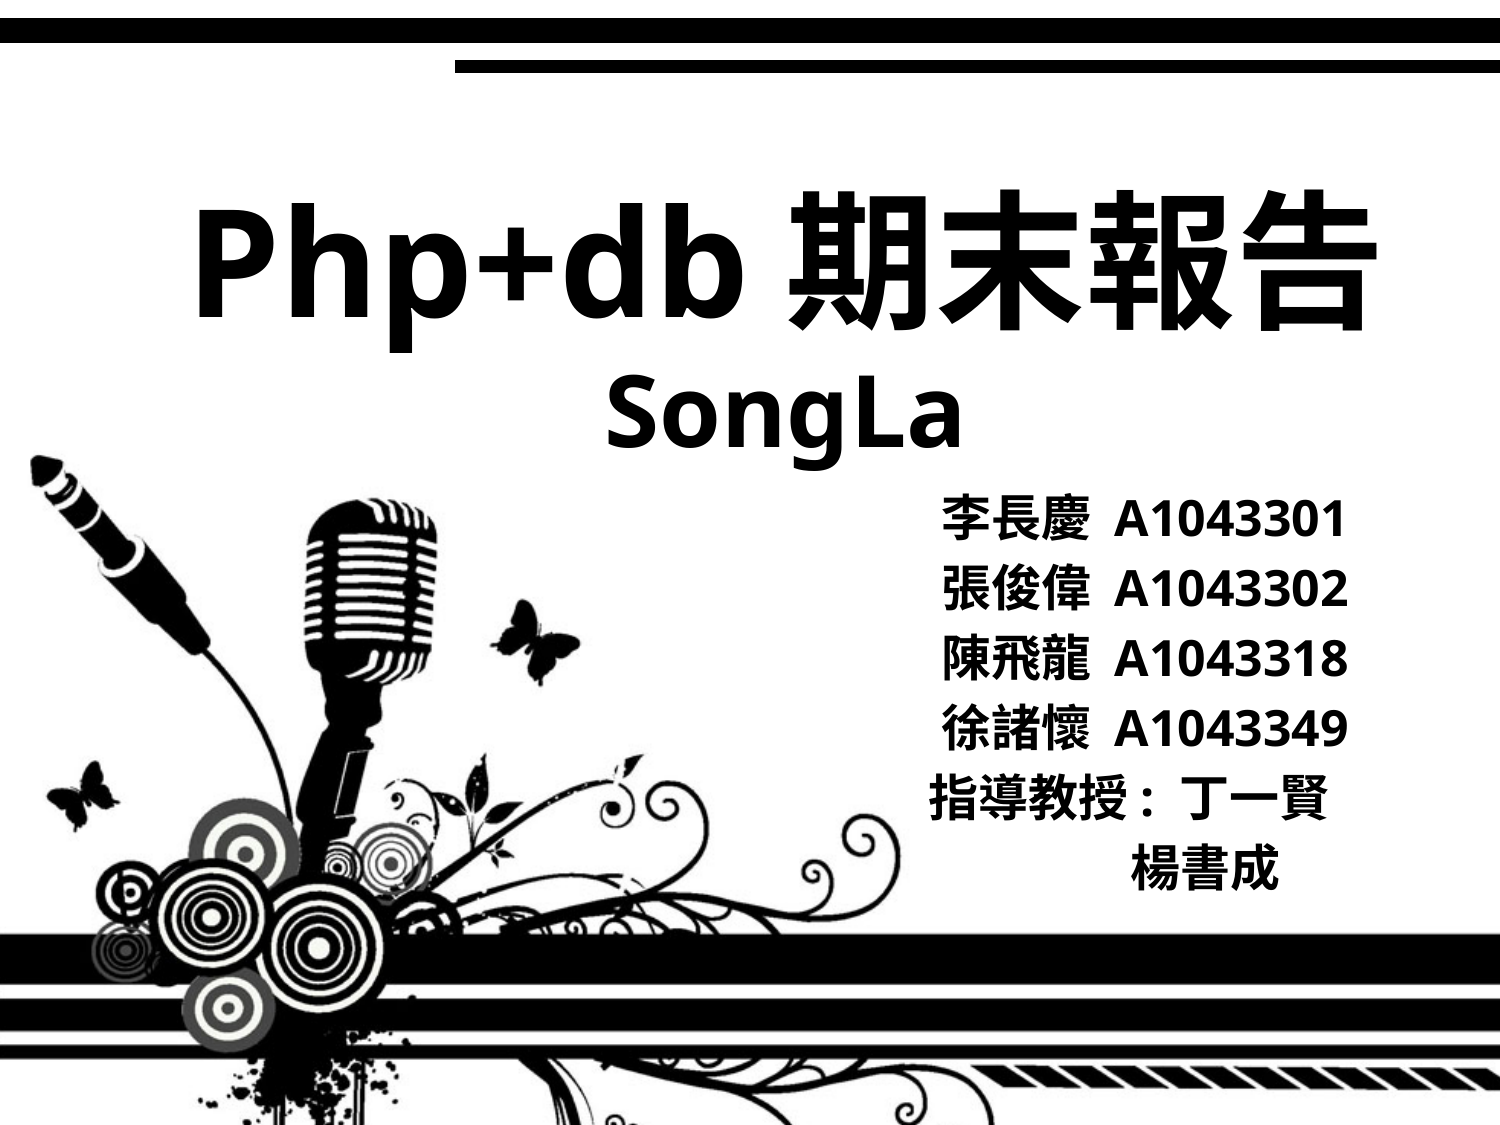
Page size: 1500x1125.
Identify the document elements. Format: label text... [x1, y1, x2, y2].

picture [0, 402, 1500, 1125]
title Php+db期末報告 SongLa [148, 155, 1424, 400]
